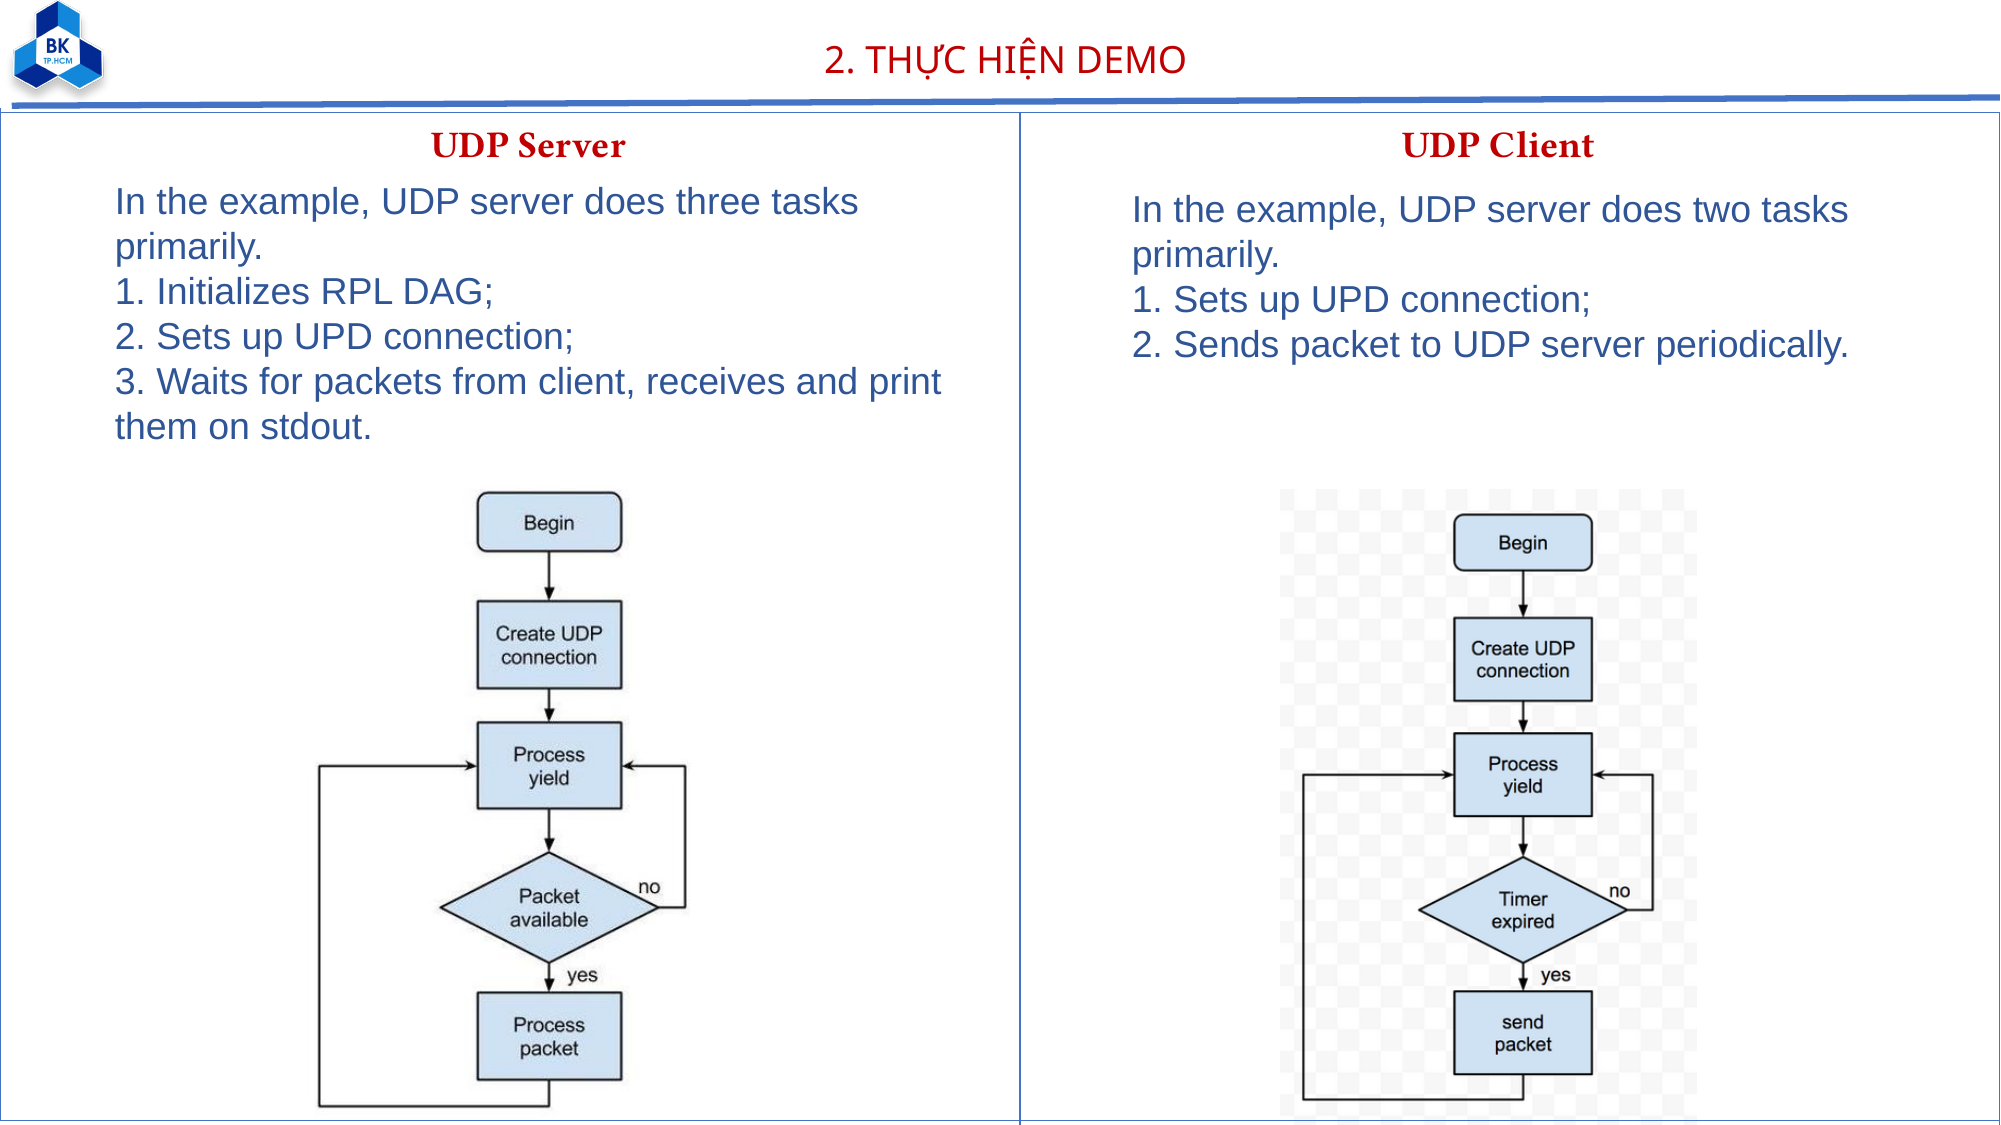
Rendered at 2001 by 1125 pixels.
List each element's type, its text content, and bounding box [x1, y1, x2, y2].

text_box In the example, UDP server does two tasks primarily. 1. Sets up UPD connection; 2. Sends packet to UDP server periodically. [1117, 177, 1949, 373]
picture [12, 0, 104, 90]
picture [1280, 1121, 1697, 1125]
text_box UDP Server [416, 113, 642, 173]
text_box In the example, UDP server does three tasks primarily. 1. Initializes RPL DAG; 2. Sets up UPD connection; 3. Waits for packets from client, receives and print them on stdout. [99, 169, 1019, 455]
picture [272, 1121, 774, 1125]
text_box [11, 97, 2000, 106]
picture [272, 472, 774, 1120]
text_box UDP Client [1387, 113, 1611, 173]
text_box 2. THỰC HIỆN DEMO [809, 6, 1203, 89]
picture [1280, 489, 1697, 1120]
